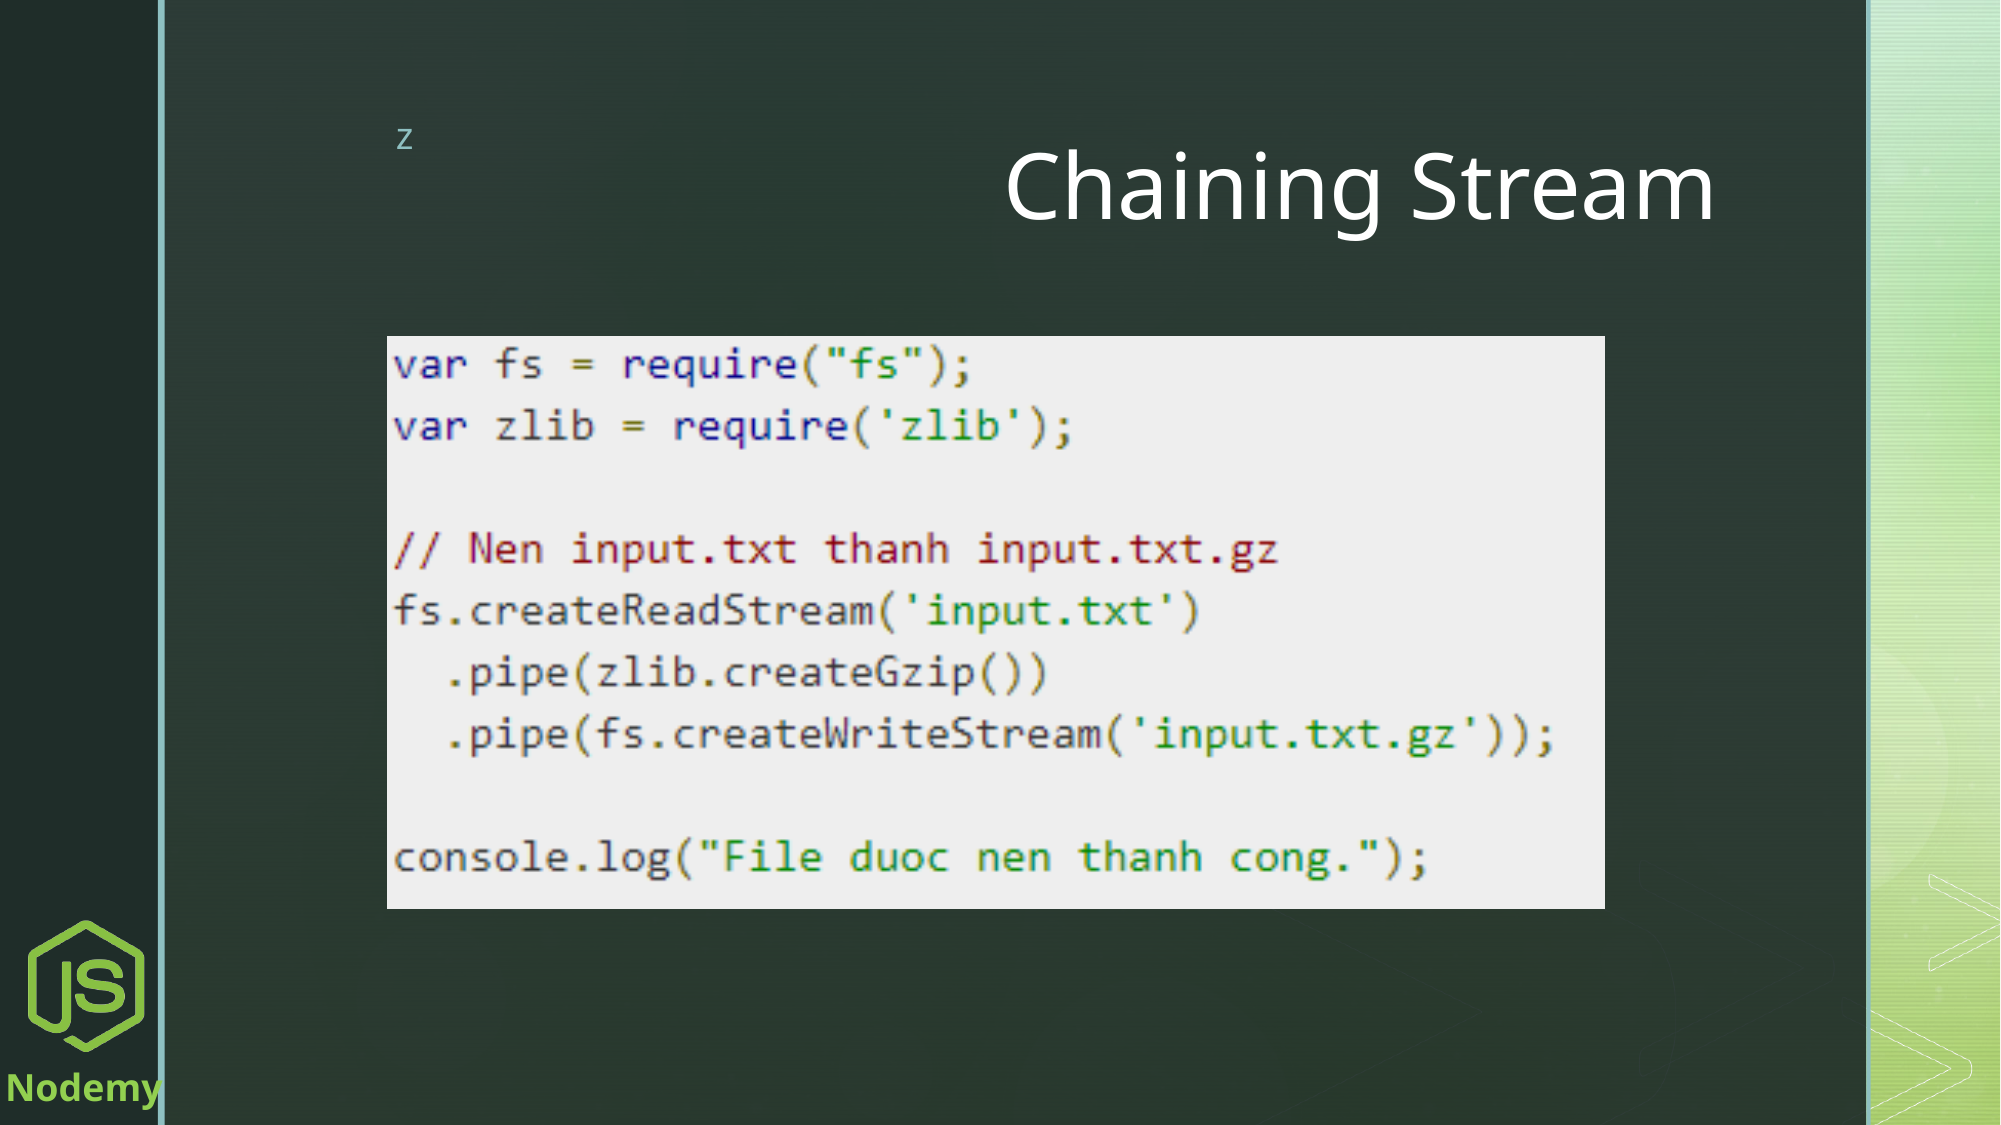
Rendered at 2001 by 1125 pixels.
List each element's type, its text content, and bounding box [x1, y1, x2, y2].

picture [387, 336, 1606, 909]
title Chaining Stream [428, 132, 1734, 310]
picture [1871, 0, 2001, 1125]
picture [0, 903, 164, 1061]
